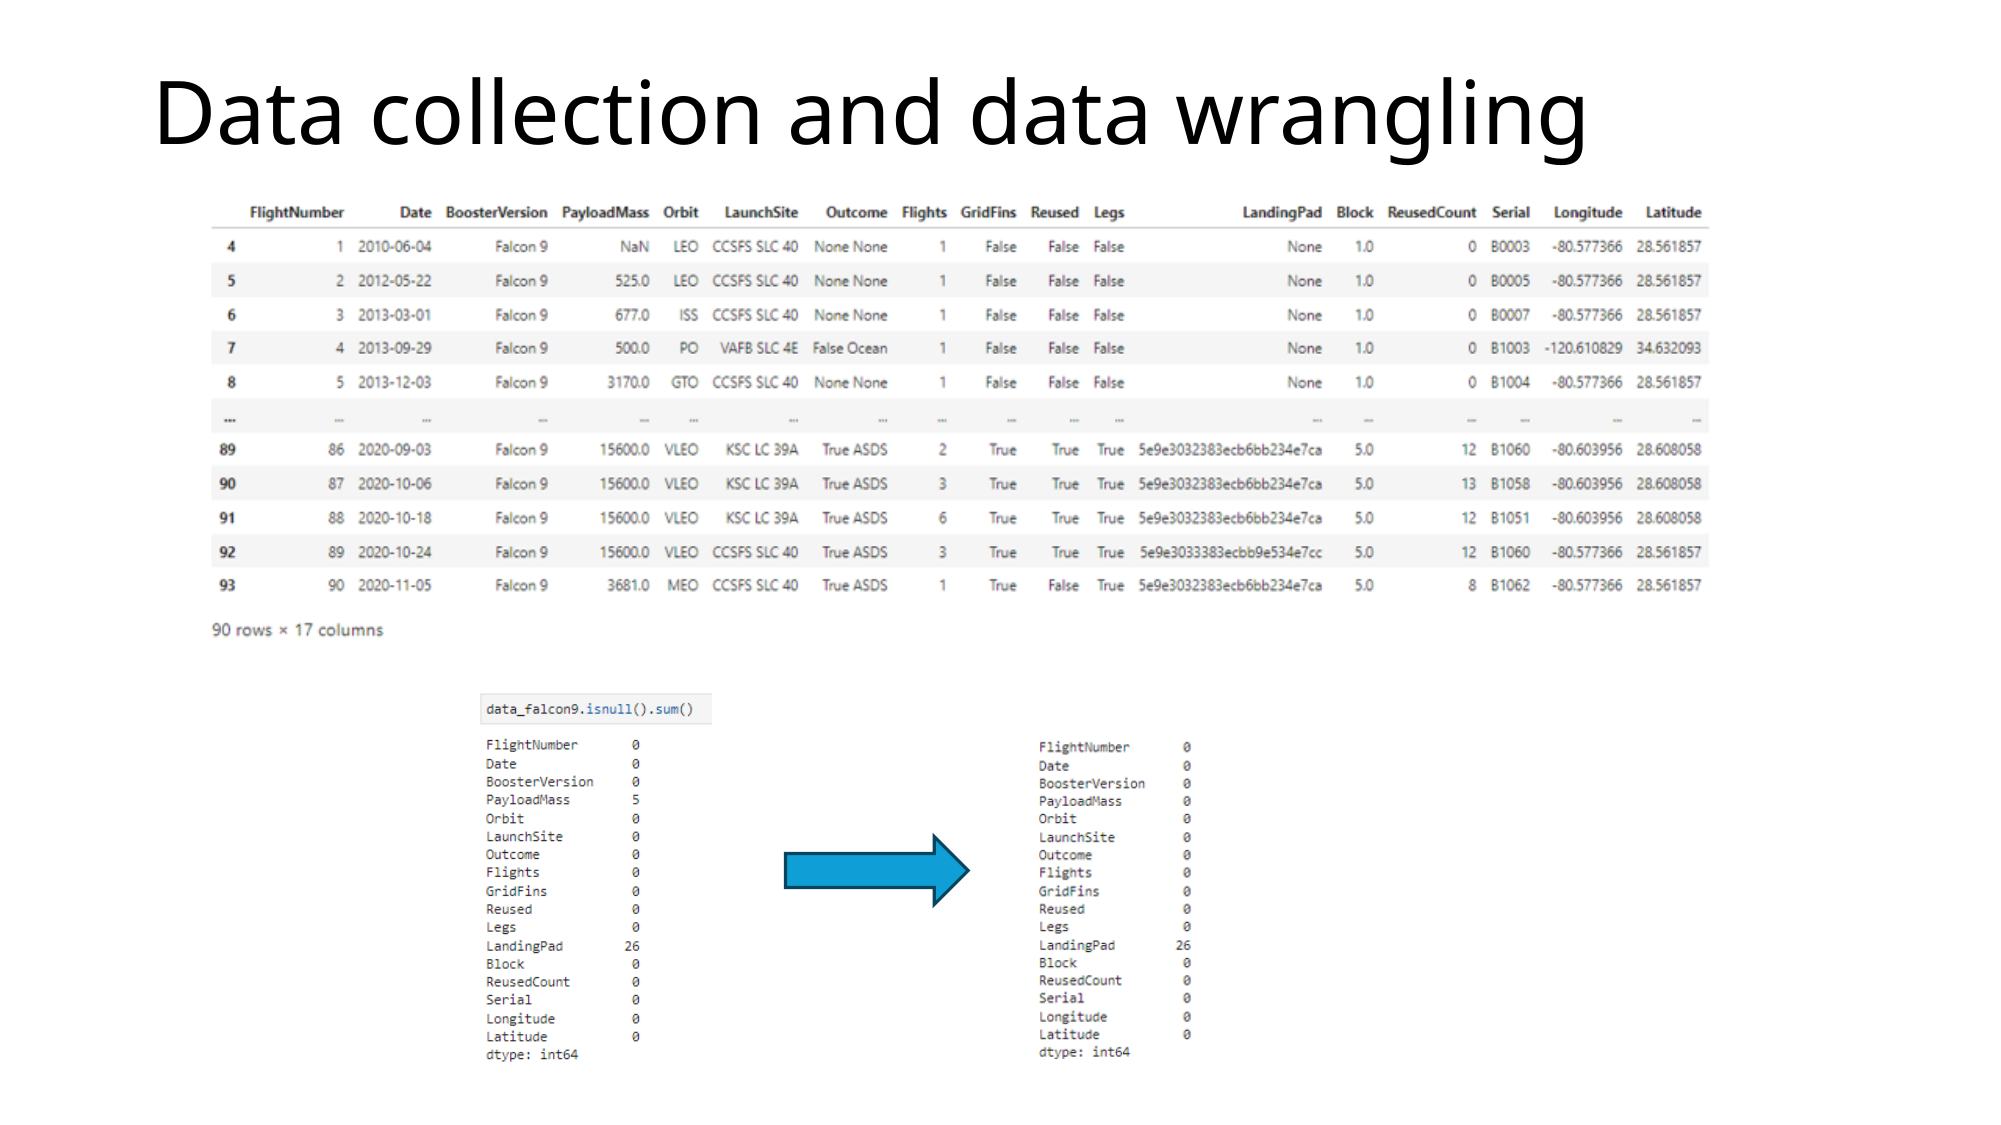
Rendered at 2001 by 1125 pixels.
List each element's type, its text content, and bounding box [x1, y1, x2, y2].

picture [477, 689, 713, 1071]
picture [1031, 734, 1249, 1066]
title Data collection and data wrangling [137, 59, 1863, 278]
text_box [783, 832, 971, 909]
picture [207, 198, 1725, 653]
